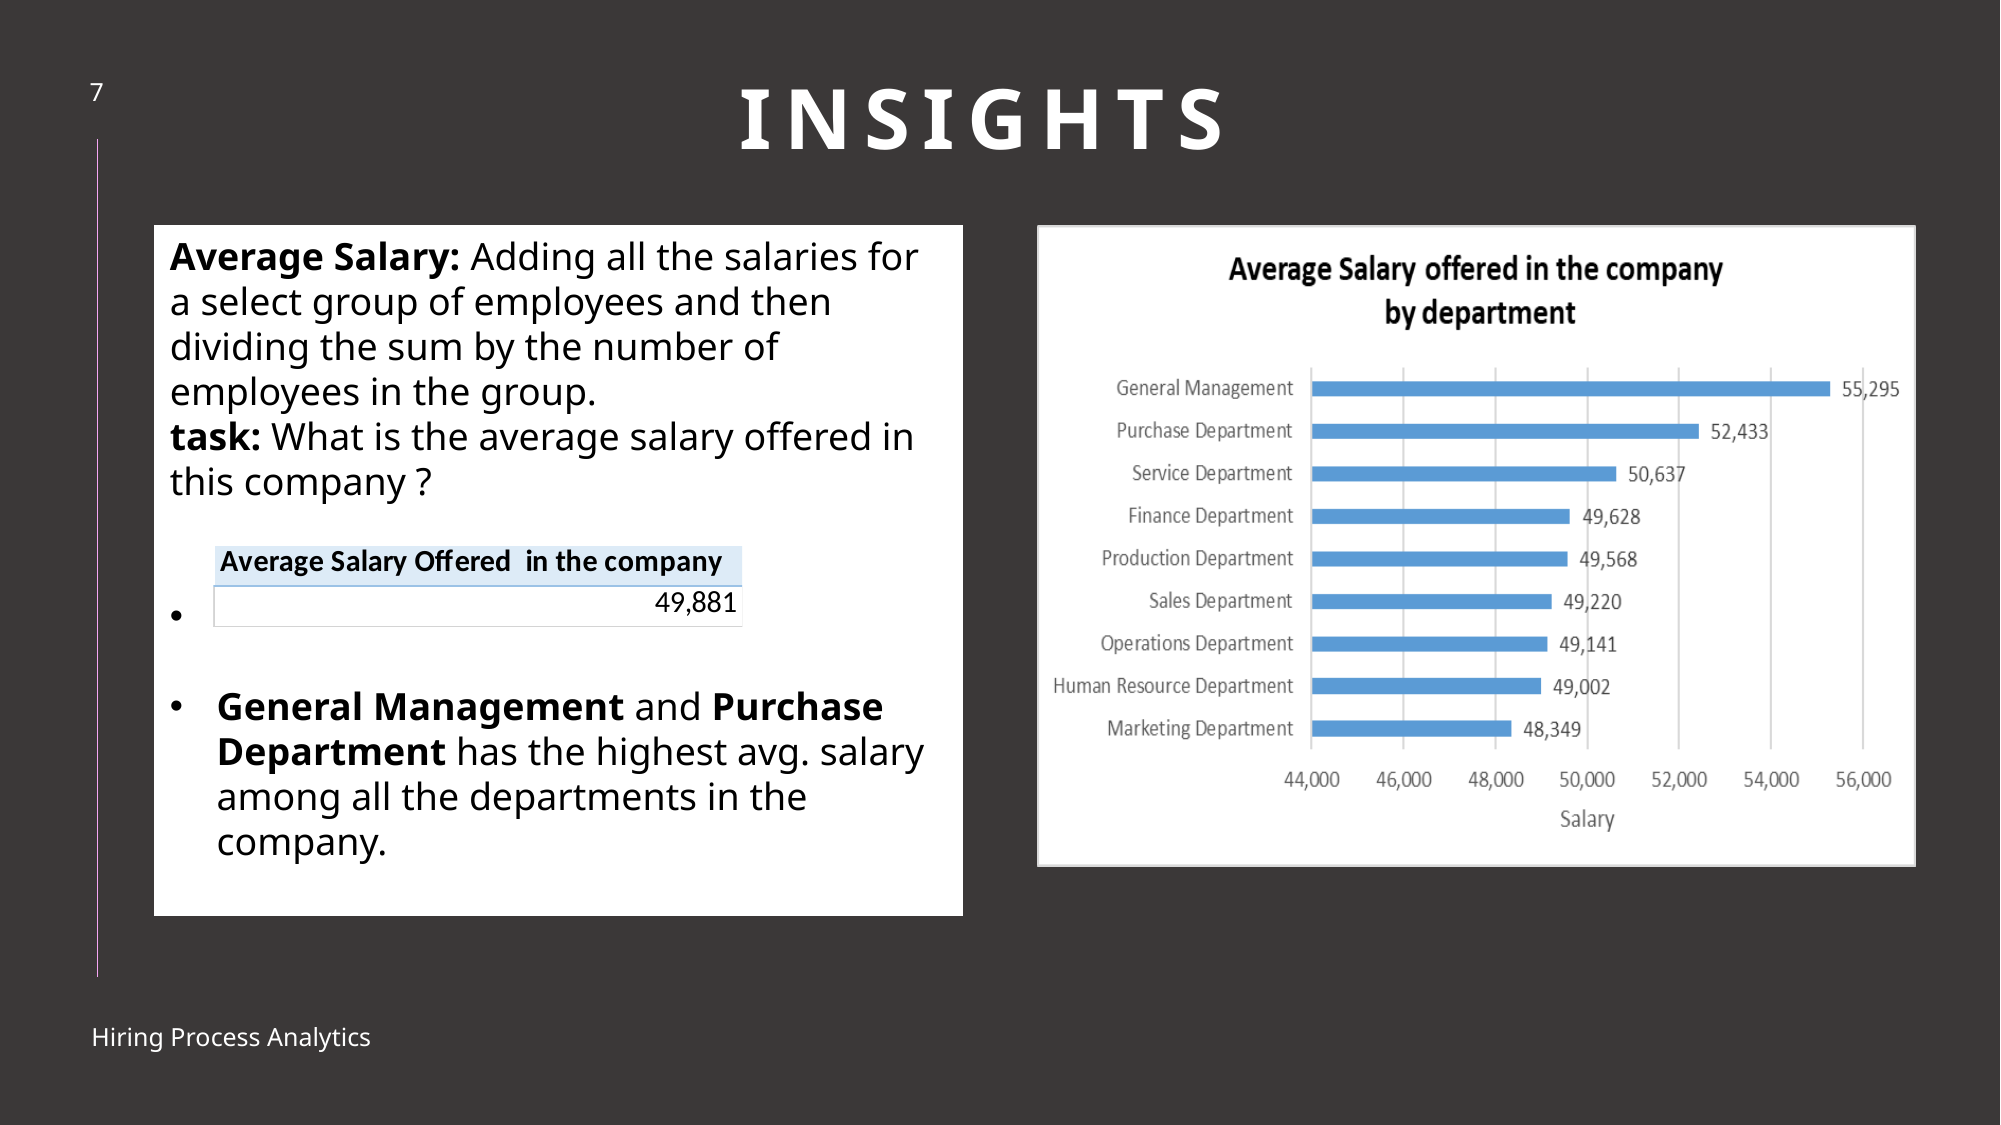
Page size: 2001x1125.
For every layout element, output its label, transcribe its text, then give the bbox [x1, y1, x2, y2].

picture [213, 544, 745, 629]
footer Hiring Process Analytics [76, 1015, 459, 1061]
picture [1036, 225, 1916, 867]
title INSIGHTs [253, 0, 1710, 176]
text_box Average Salary: Adding all the salaries for a select group of employees and then dividing the sum by the number of employees in the group. task: What is the average salary offered in this company ? General Management and Purchase Department has the highest avg. salary among all the departments in the company. [154, 225, 963, 916]
slide_number 7 [53, 67, 140, 119]
